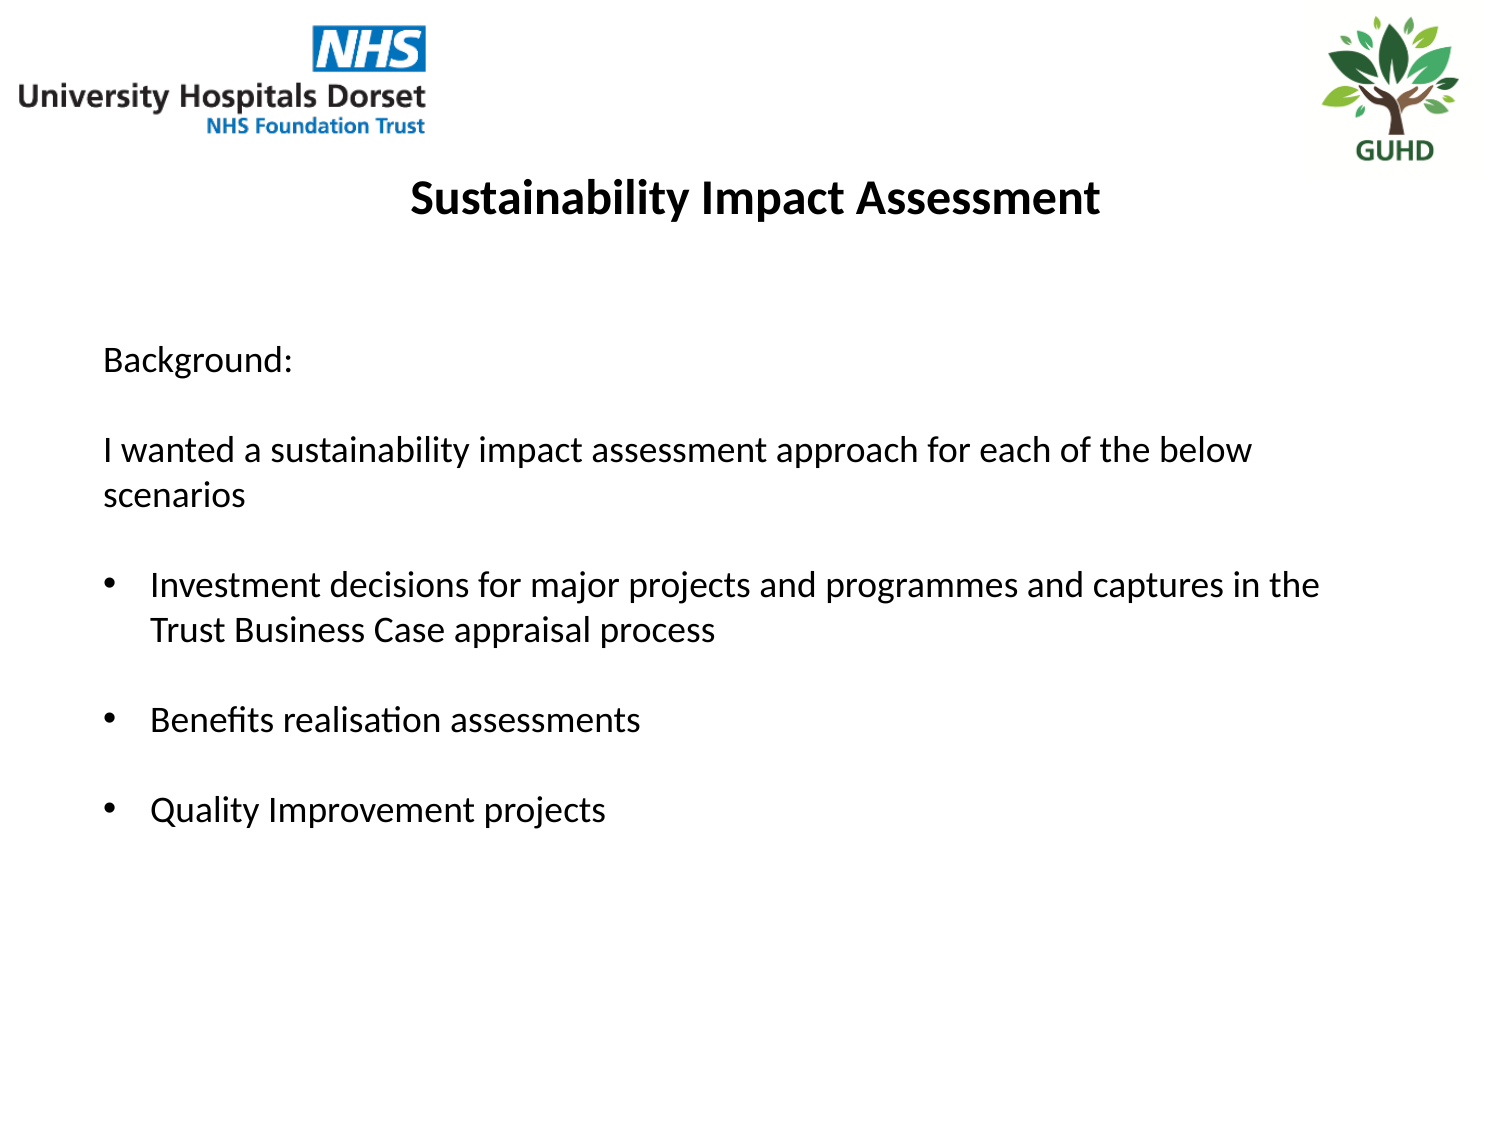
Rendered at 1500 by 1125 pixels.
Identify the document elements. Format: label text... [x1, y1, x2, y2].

picture [1304, 0, 1486, 181]
text_box Background: I wanted a sustainability impact assessment approach for each of the below scenarios Investment decisions for major projects and programmes and captures in the Trust Business Case appraisal process Benefits realisation assessments Quality Improvement projects [88, 327, 1412, 1018]
picture [14, 19, 431, 141]
text_box Sustainability Impact Assessment [395, 37, 1500, 232]
